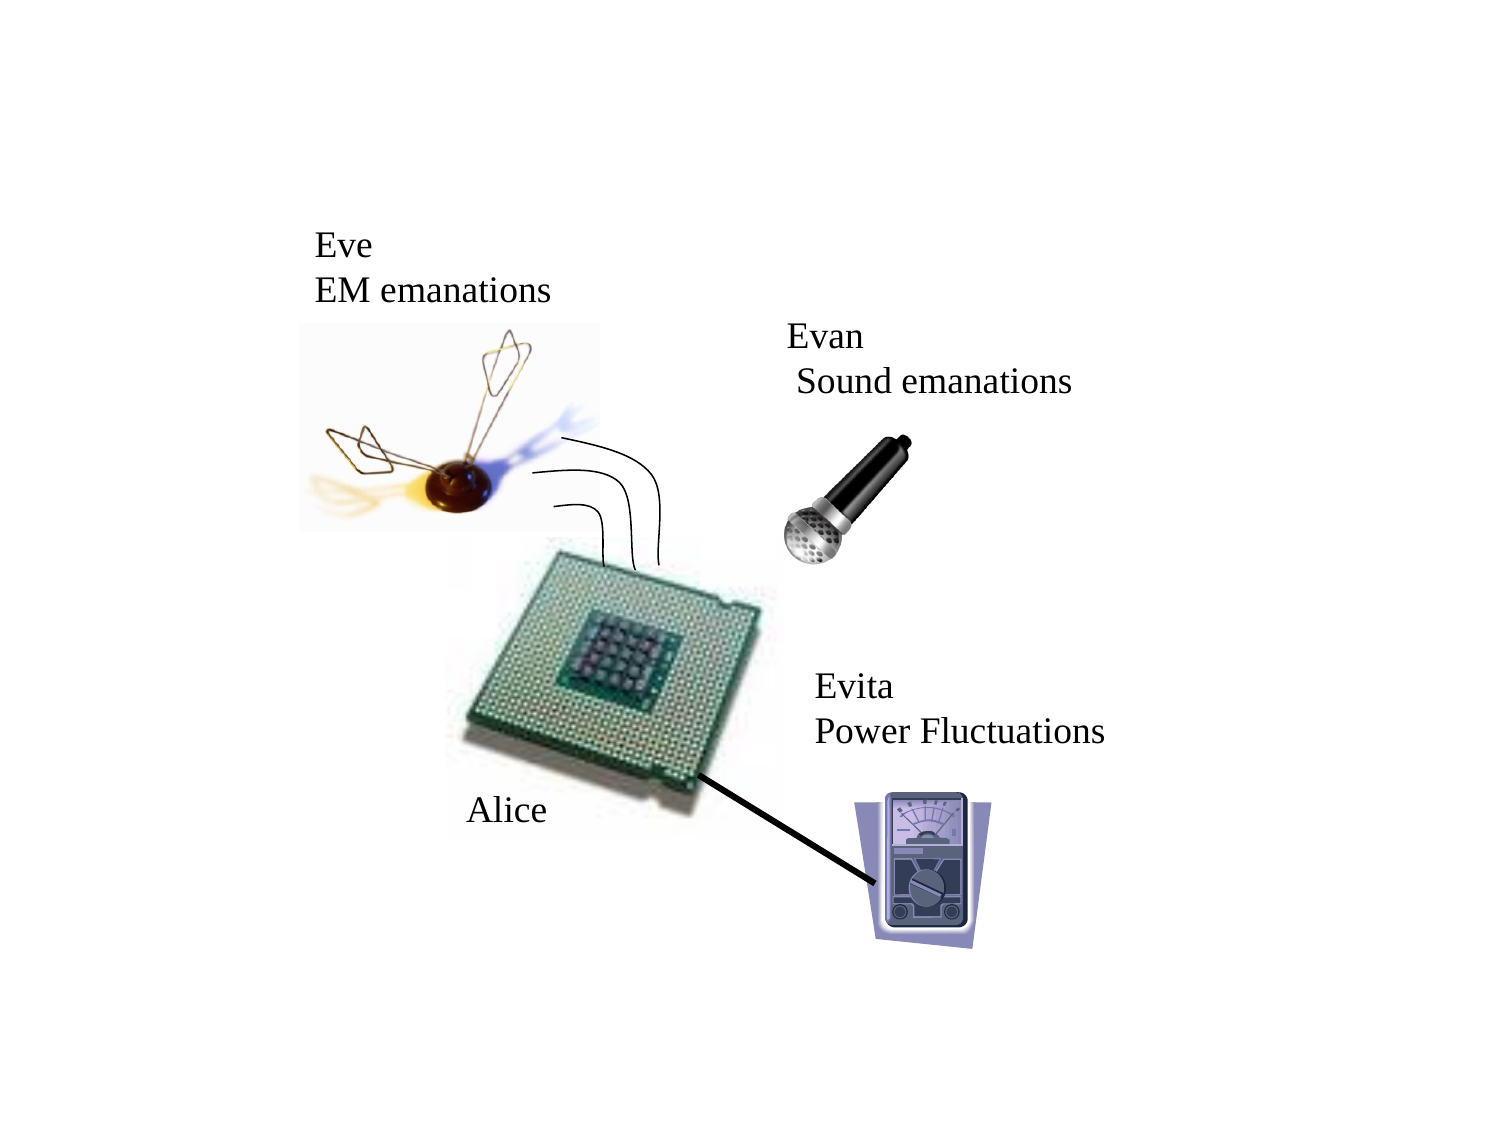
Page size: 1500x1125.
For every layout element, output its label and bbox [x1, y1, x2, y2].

text_box [299, 212, 1376, 950]
